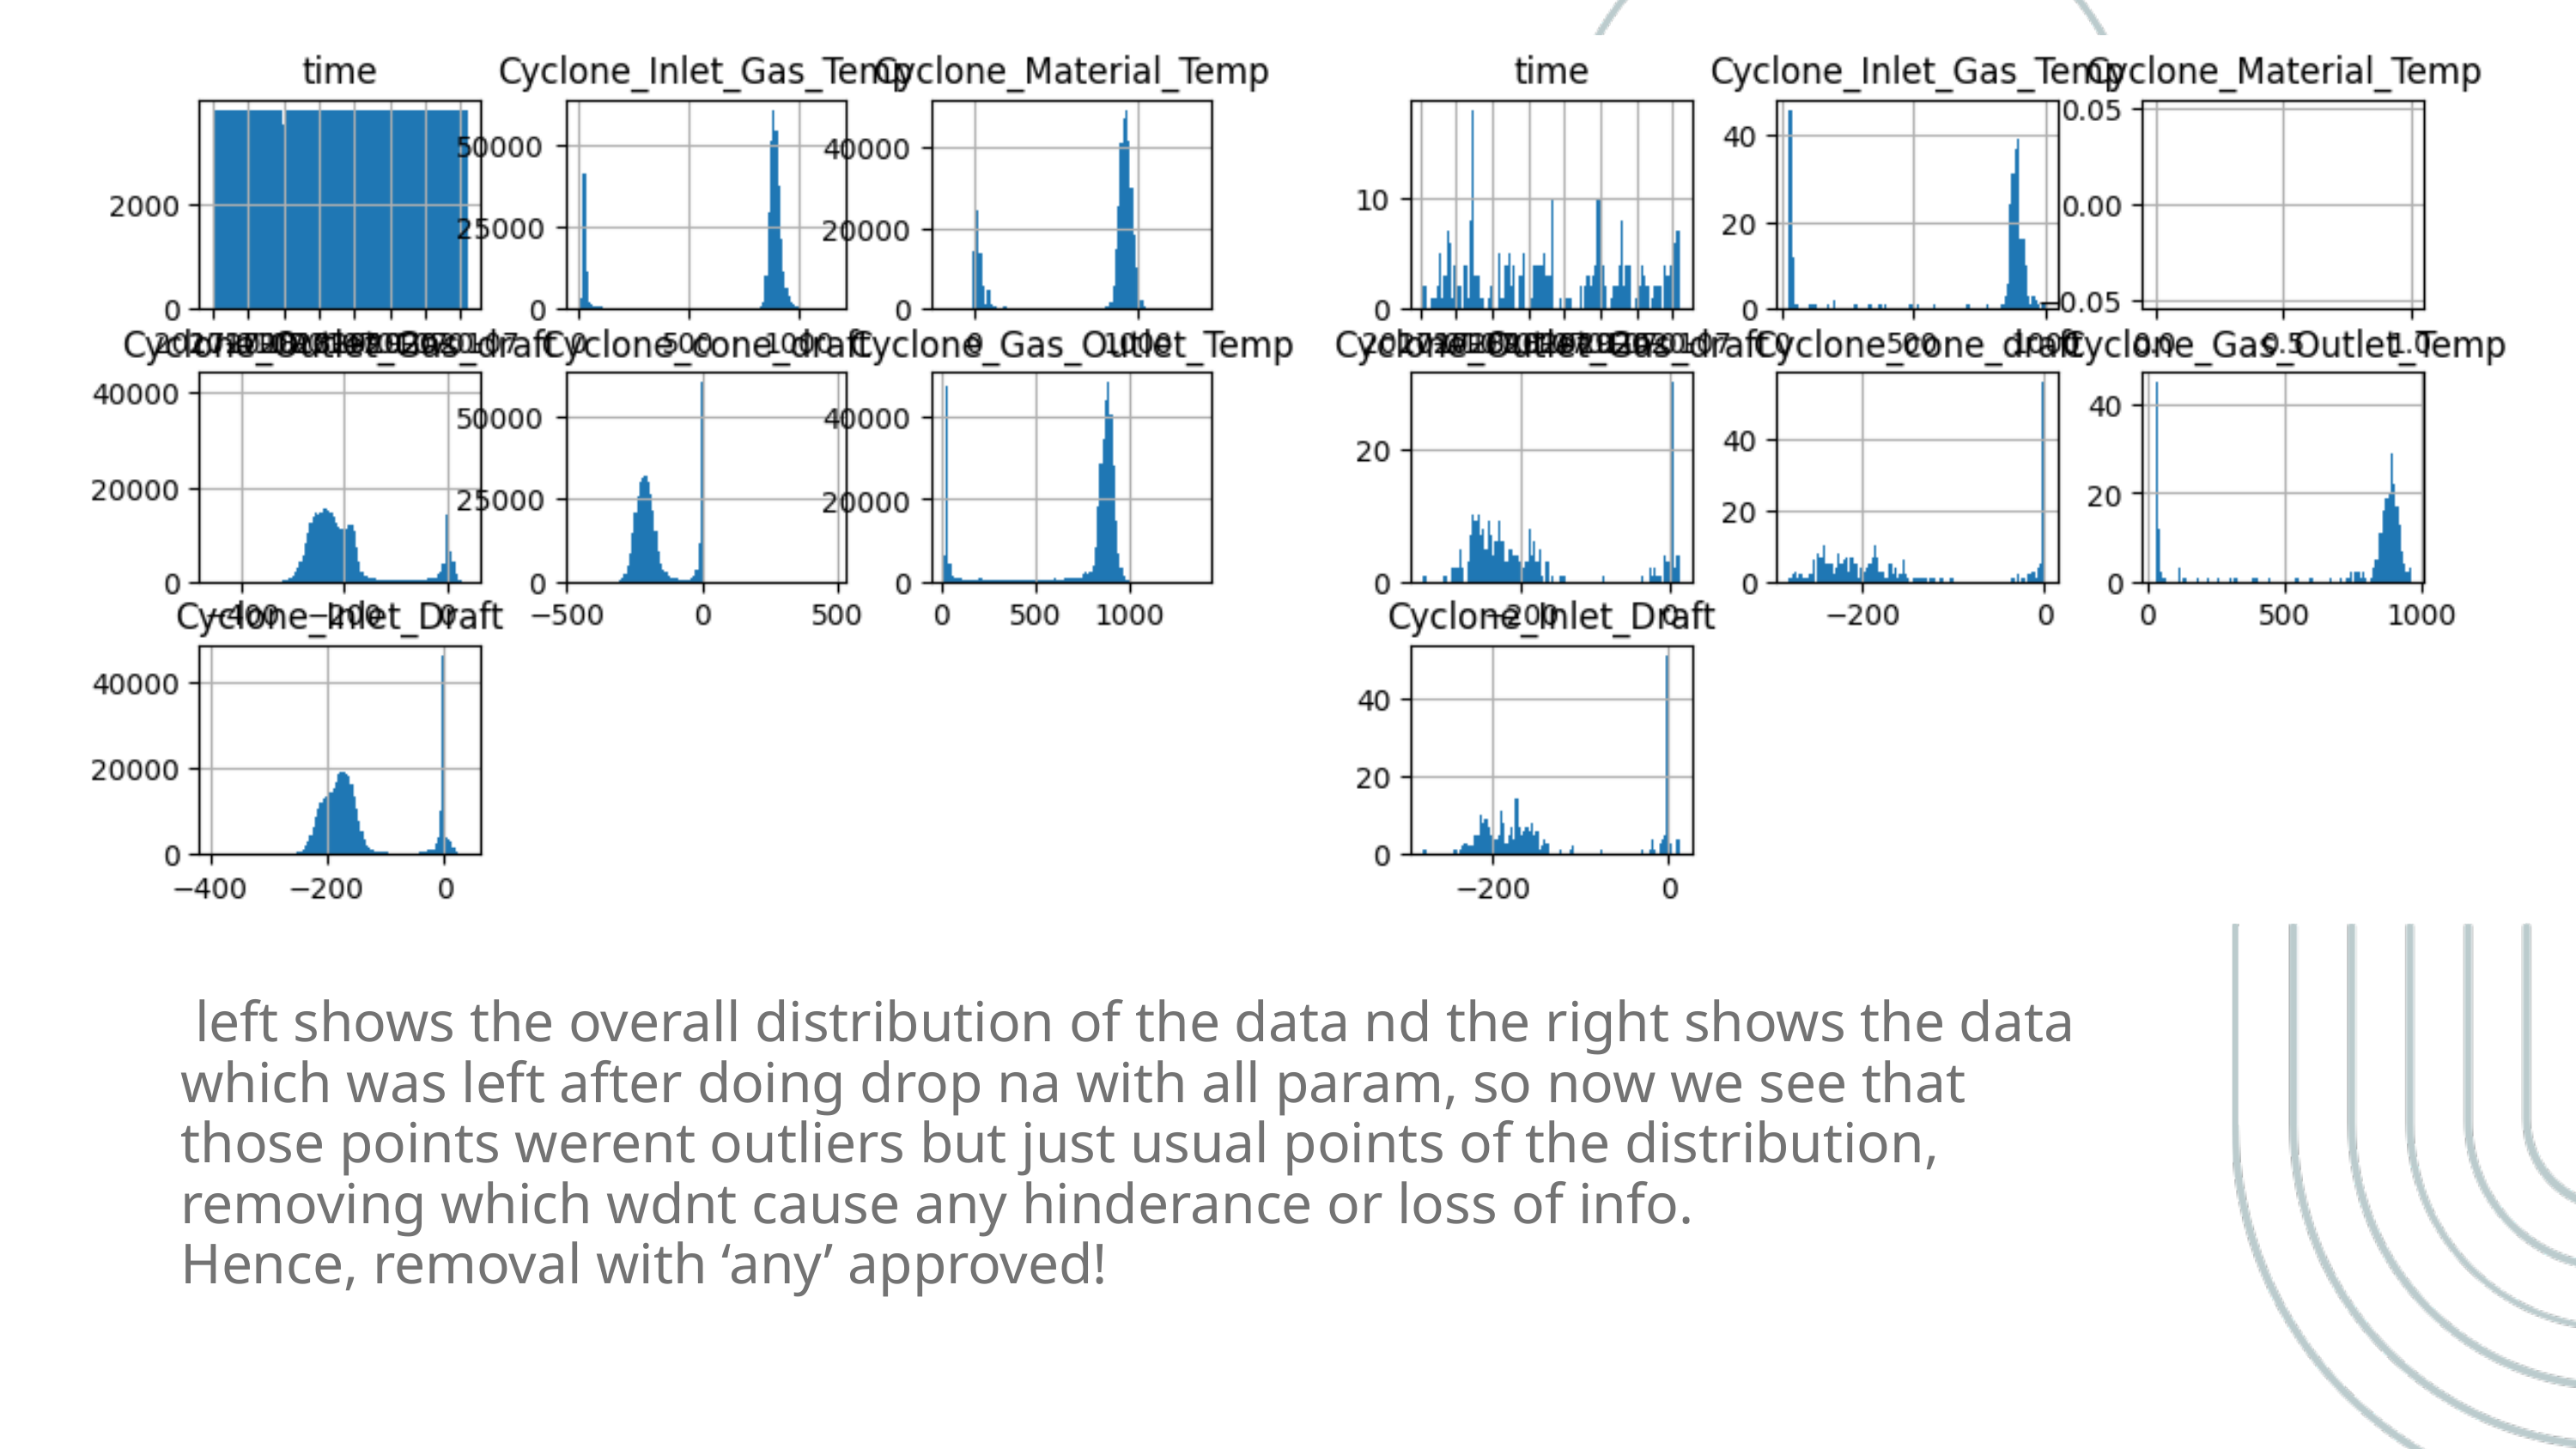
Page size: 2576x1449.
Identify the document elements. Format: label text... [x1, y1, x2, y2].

text_box [1313, 35, 2526, 924]
text_box [2232, 923, 2576, 1449]
text_box [1558, 0, 2145, 35]
text_box [70, 35, 1313, 924]
text_box left shows the overall distribution of the data nd the right shows the data which was left after doing drop na with all param, so now we see that those points werent outliers but just usual points of the distribution, removing which wdnt cause any hinderance or loss of info. Hence, removal with ‘any’ approved! [180, 992, 2107, 1356]
